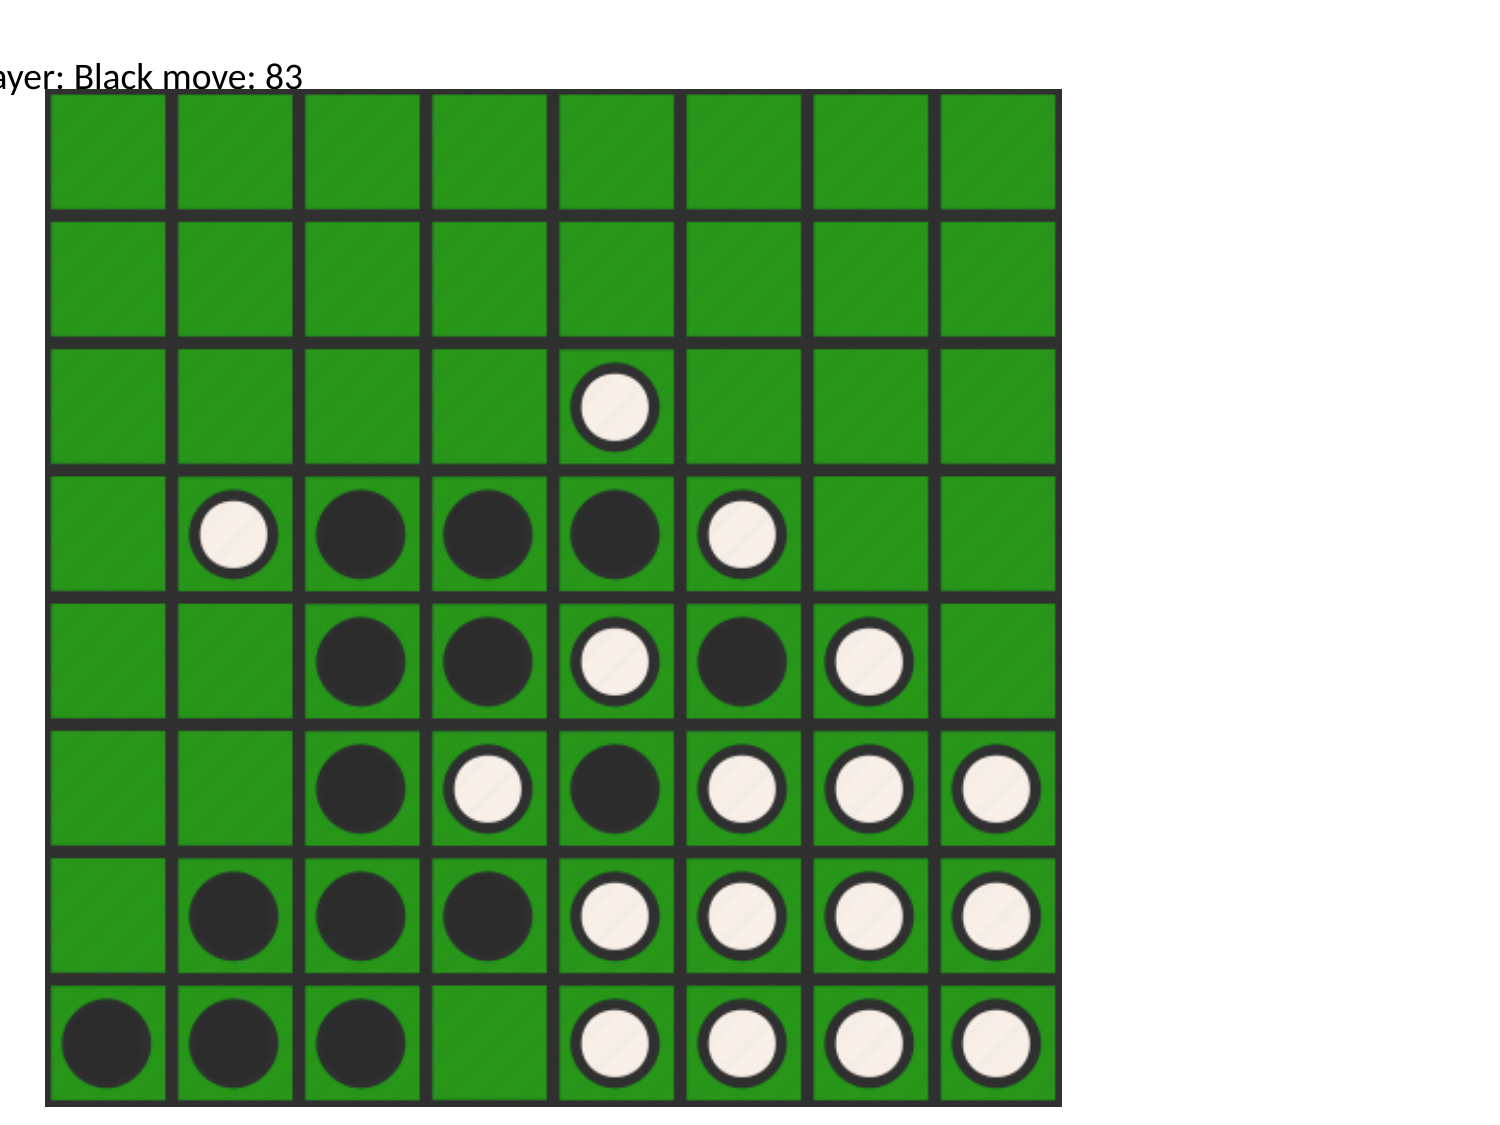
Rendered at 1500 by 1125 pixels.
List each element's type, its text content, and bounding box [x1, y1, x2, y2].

picture [44, 89, 1062, 1107]
text_box turn: 27 player: Black move: 83 [0, 44, 319, 105]
